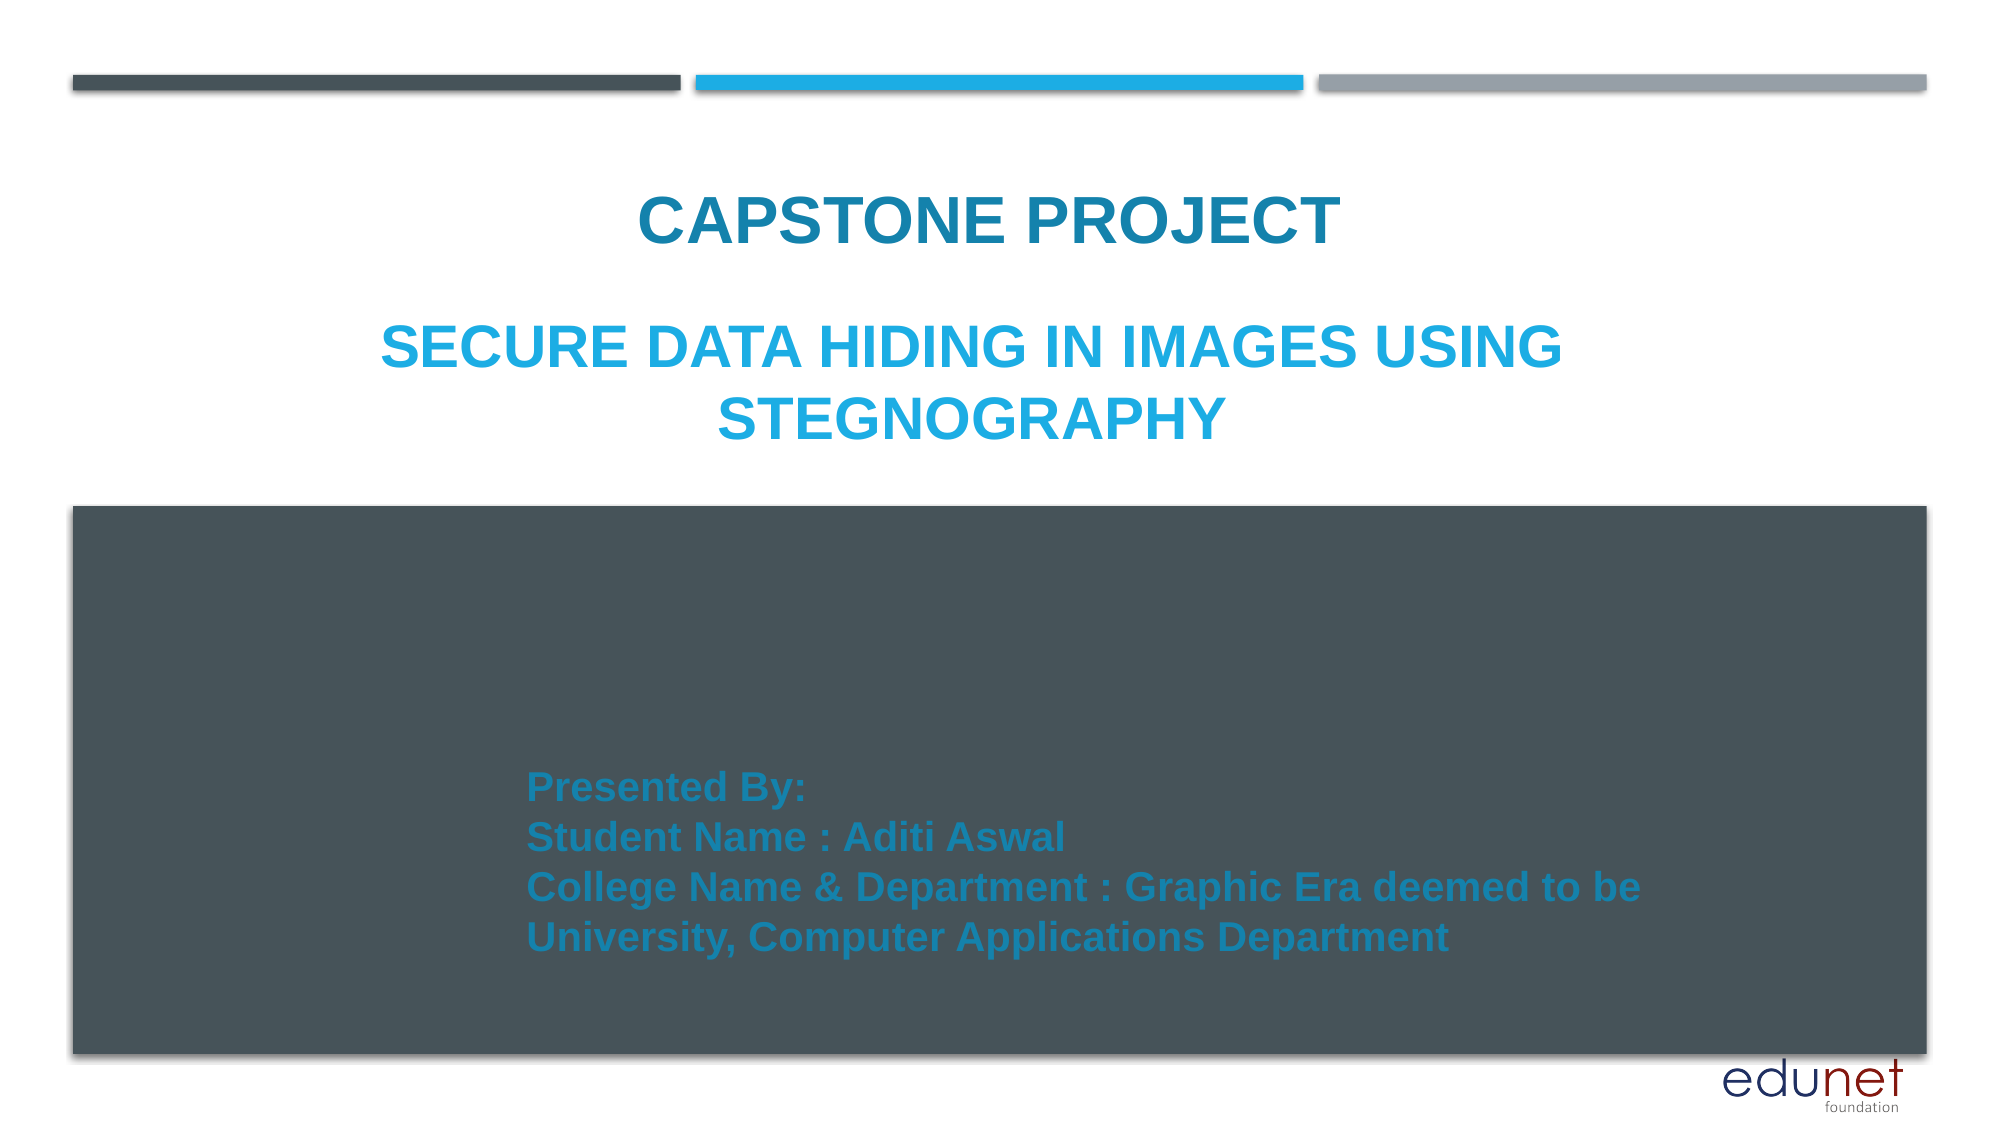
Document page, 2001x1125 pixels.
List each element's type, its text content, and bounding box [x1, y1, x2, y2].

text_box CAPSTONE PROJECT [0, 169, 2000, 265]
picture [1719, 1056, 1905, 1116]
text_box Presented By: Student Name : Aditi Aswal College Name & Department : Graphic Era deemed to be University, Computer Applications Department [511, 752, 1821, 1018]
title SECURE DATA HIDING IN IMAGES USING STEGNOGRAPHY [222, 298, 1723, 460]
